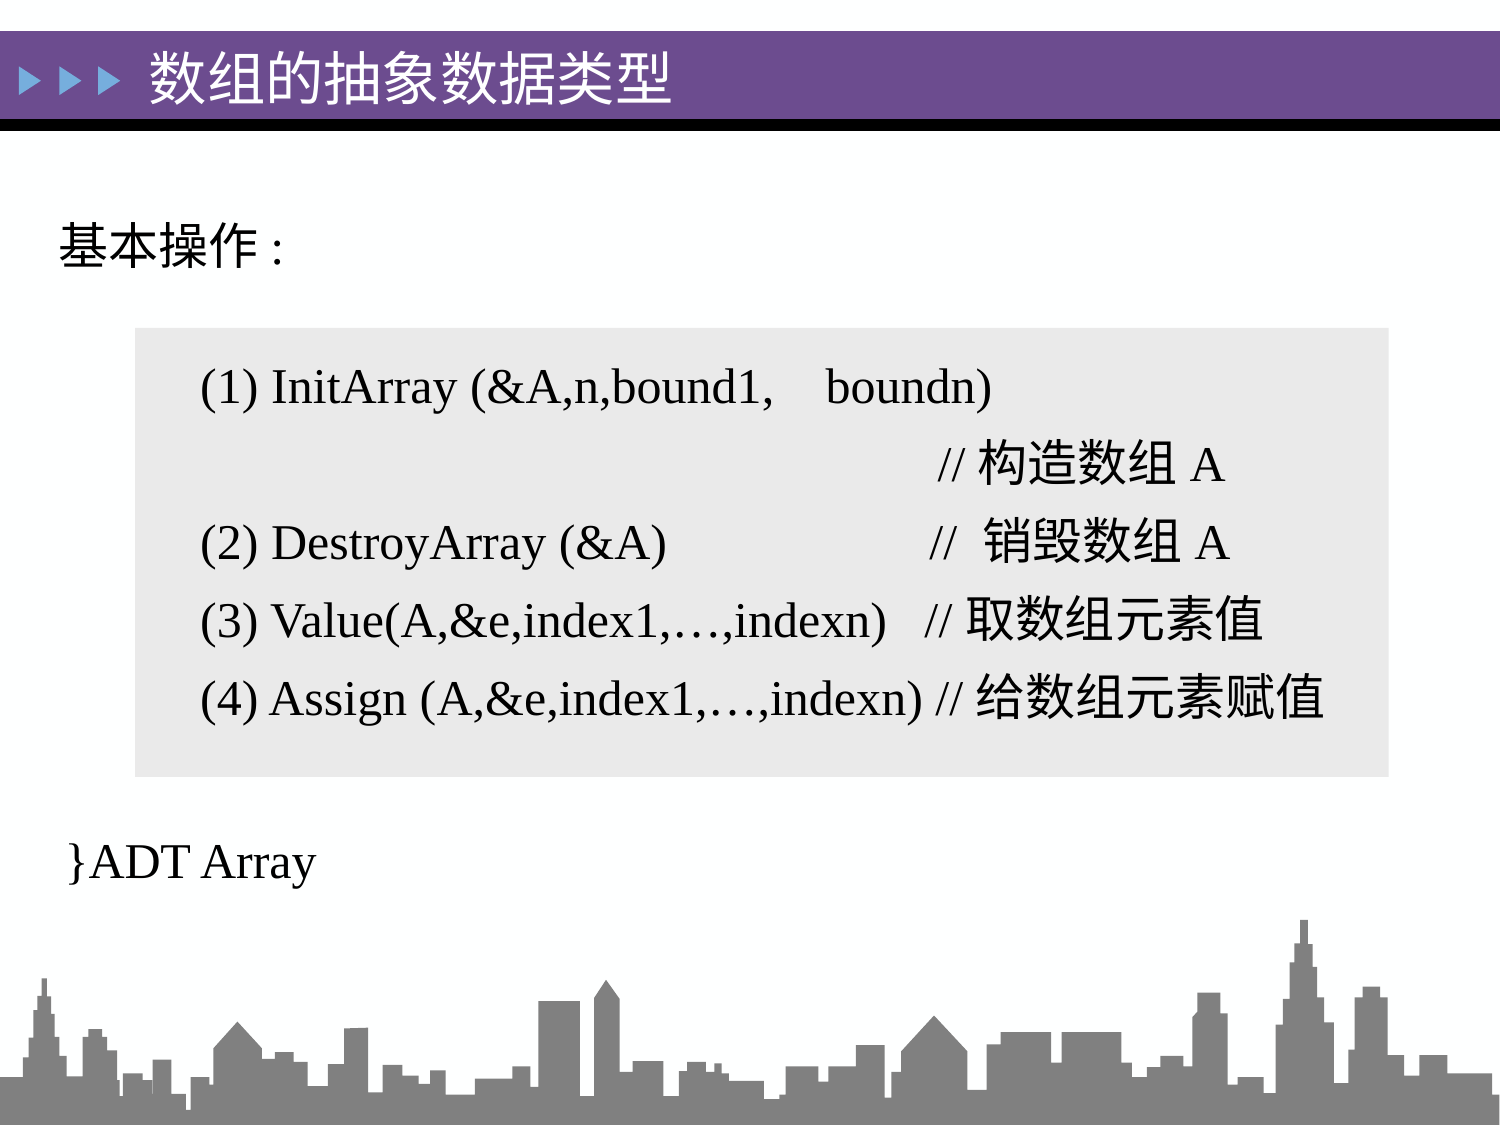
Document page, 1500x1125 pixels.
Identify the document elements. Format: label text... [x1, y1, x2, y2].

text_box }ADT Array [49, 821, 332, 896]
text_box 数组的抽象数据类型 [134, 34, 1008, 120]
list (1) InitArray (&A,n,bound1, boundn) //构造数组A (2) DestroyArray (&A) // 销毁数组A (3) Value(A,&e,index1,…,indexn) //取数组元素值 (4) Assign (A,&e,index1,…,indexn) //给数组元素赋值 [135, 327, 1389, 777]
text_box [0, 919, 1500, 1125]
text_box 基本操作: [43, 207, 300, 282]
